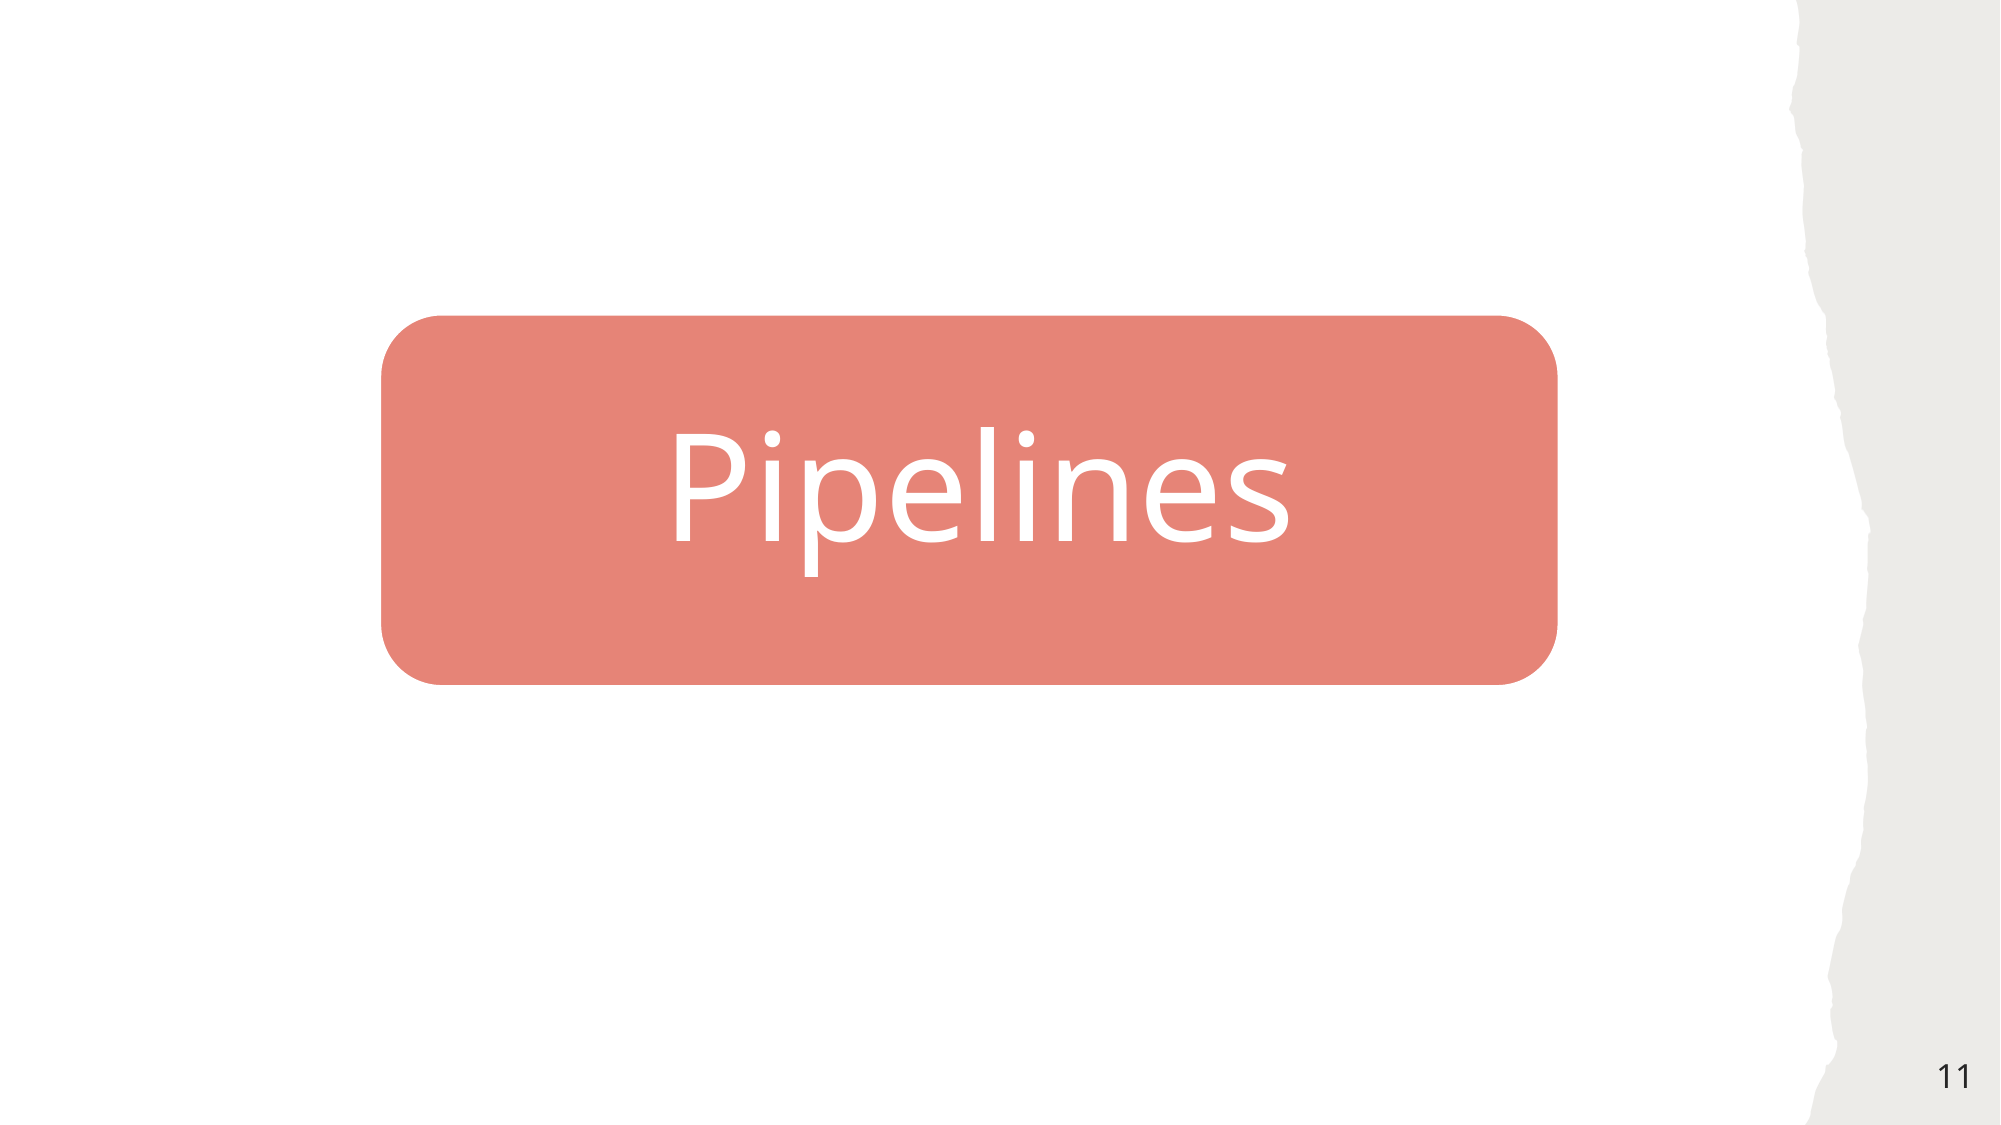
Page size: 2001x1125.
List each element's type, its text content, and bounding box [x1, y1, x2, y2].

slide_number 11 [1910, 1029, 2000, 1125]
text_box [379, 313, 1560, 687]
picture [1789, 0, 2000, 1125]
